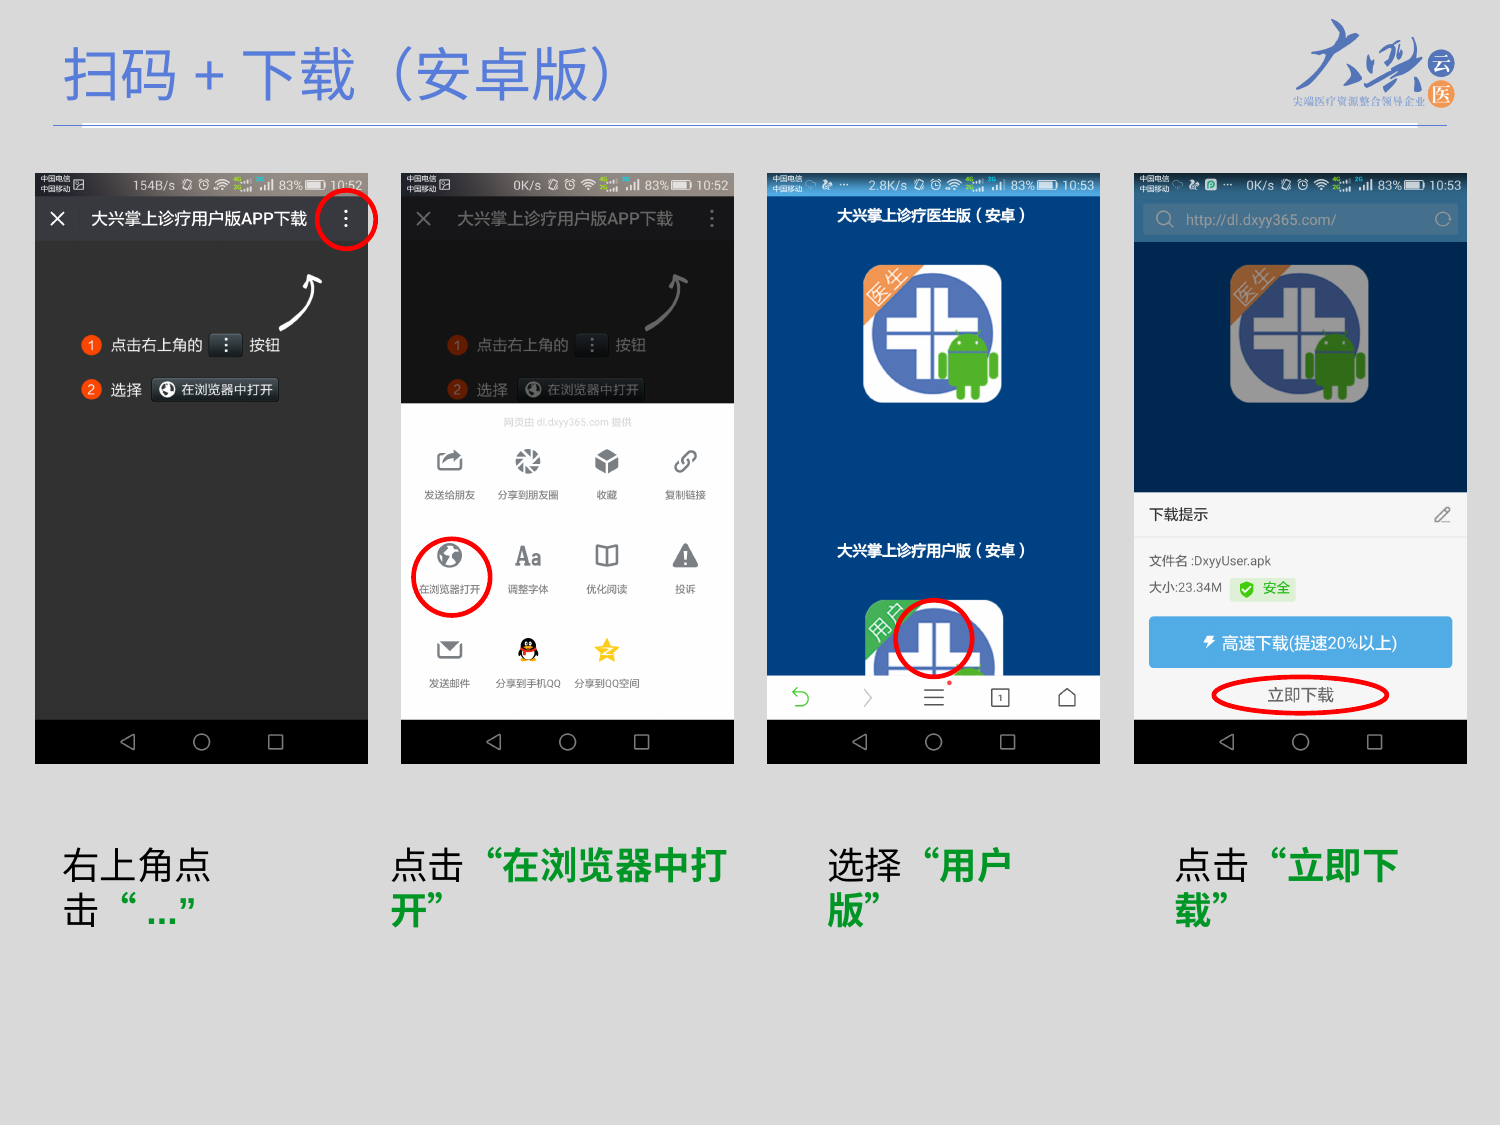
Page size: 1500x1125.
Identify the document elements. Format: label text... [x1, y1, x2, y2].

text_box 右上角点击“...” [47, 834, 341, 940]
picture [767, 172, 1101, 764]
text_box 点击“立即下载” [1160, 834, 1467, 940]
text_box 选择“用户版” [812, 834, 1056, 940]
text_box 扫码+下载（安卓版） [47, 31, 1288, 116]
text_box 点击“在浏览器中打开” [375, 834, 793, 940]
text_box [372, 201, 378, 238]
picture [1292, 13, 1461, 114]
picture [34, 172, 368, 764]
picture [1134, 172, 1467, 764]
picture [401, 172, 734, 764]
